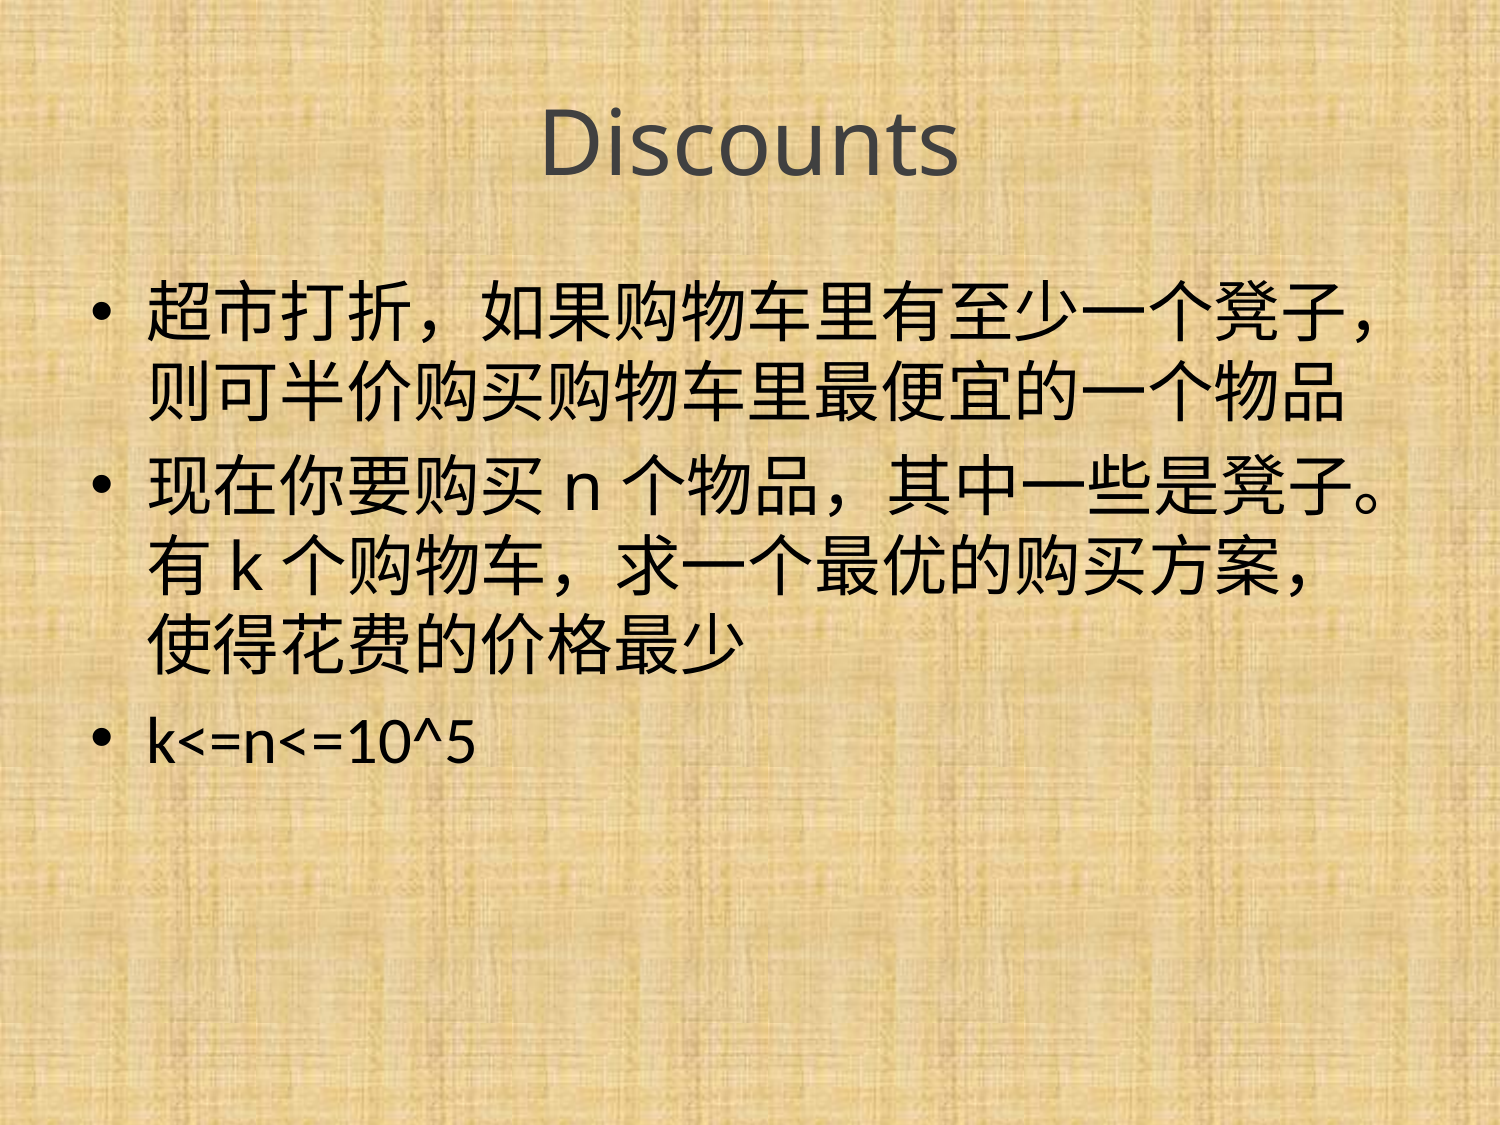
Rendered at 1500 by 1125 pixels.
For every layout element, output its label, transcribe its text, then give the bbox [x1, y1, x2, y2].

title Discounts [75, 45, 1425, 233]
picture [0, 0, 1500, 1125]
list 超市打折，如果购物车里有至少一个凳子，则可半价购买购物车里最便宜的一个物品 现在你要购买n个物品，其中一些是凳子。有k个购物车，求一个最优的购买方案，使得花费的价格最少 k<=n<=10^5 [75, 262, 1425, 1005]
